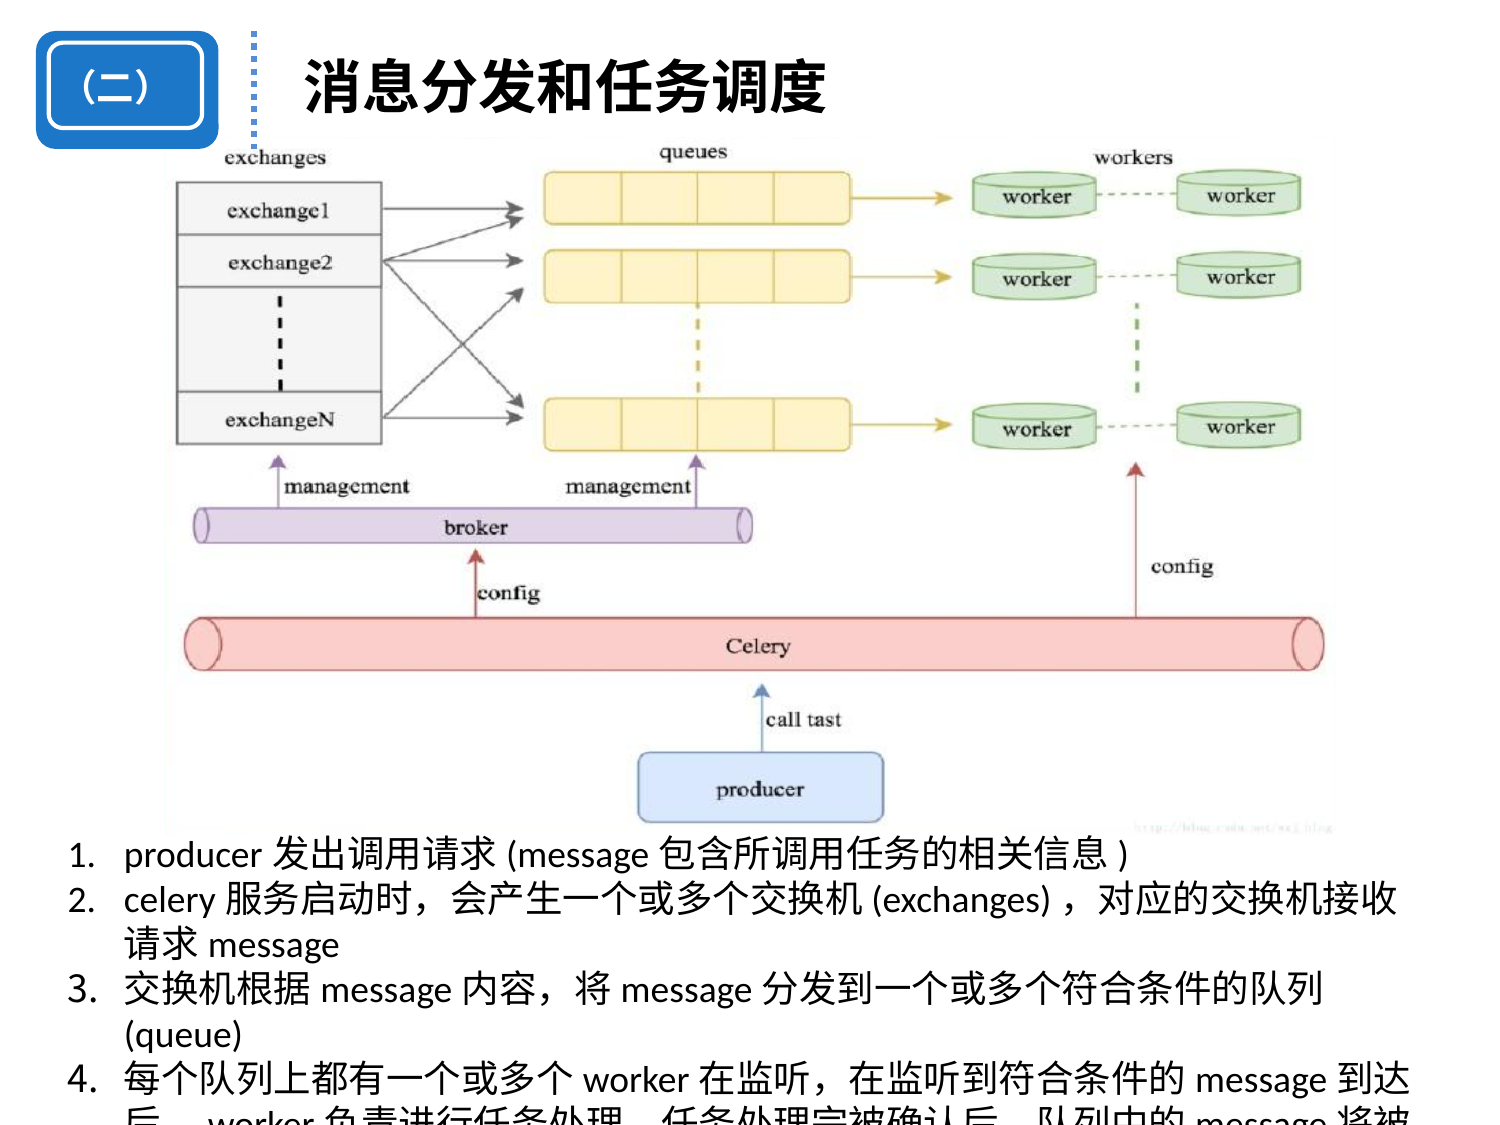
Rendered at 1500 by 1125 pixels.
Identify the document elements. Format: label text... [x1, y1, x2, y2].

text_box [46, 40, 205, 131]
picture [163, 136, 1336, 835]
text_box 消息分发和任务调度 [289, 42, 1412, 128]
text_box [33, 28, 221, 152]
text_box （二） [44, 56, 187, 117]
text_box producer发出调用请求(message包含所调用任务的相关信息) celery服务启动时，会产生一个或多个交换机(exchanges)，对应的交换机接收请求message 交换机根据message内容，将message分发到一个或多个符合条件的队列(queue) 每个队列上都有一个或多个worker在监听，在监听到符合条件的message到达后，worker负责进行任务处理，任务处理完被确认后，队列中的message将被删除。 [52, 822, 1440, 1125]
